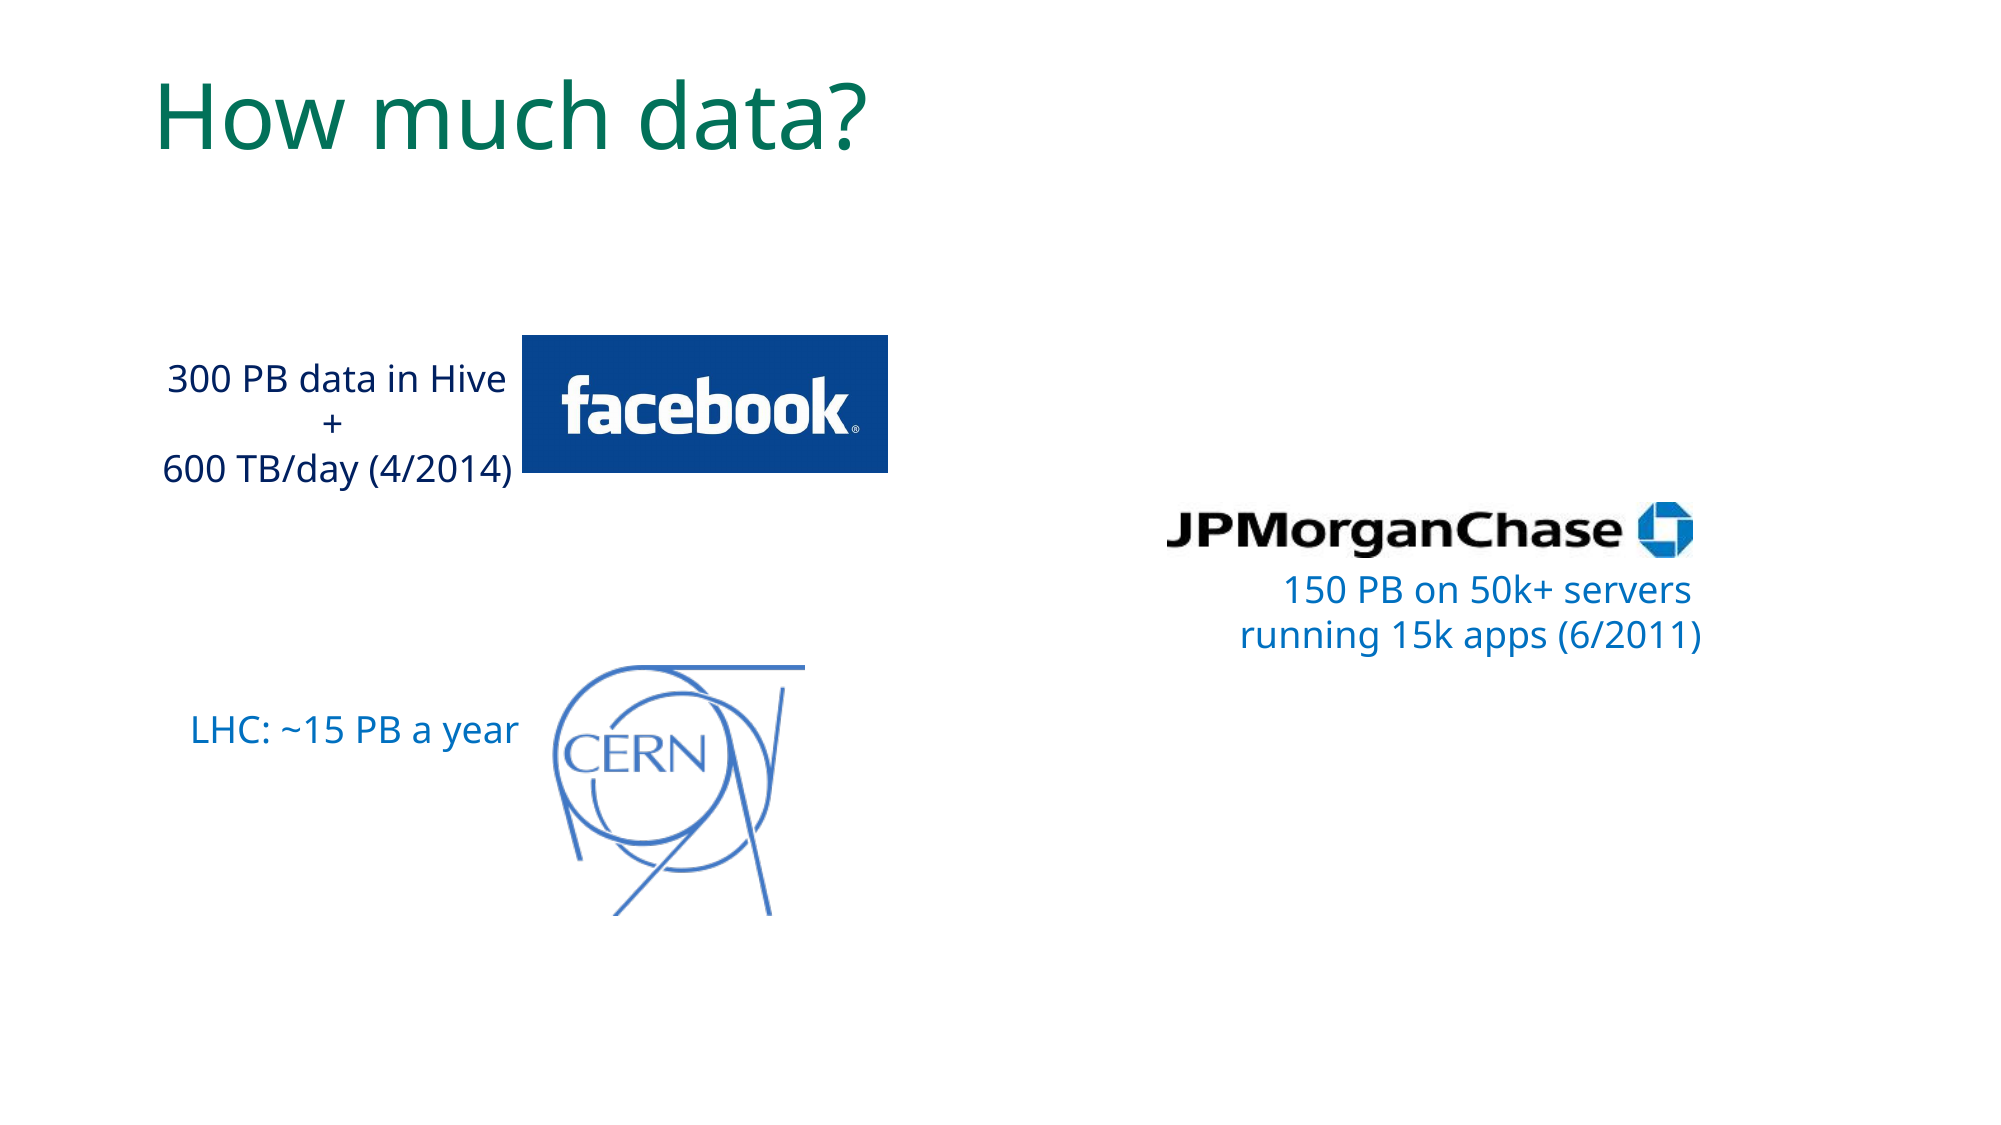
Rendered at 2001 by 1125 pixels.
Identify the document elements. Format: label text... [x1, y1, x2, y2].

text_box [137, 335, 888, 473]
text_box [170, 665, 805, 916]
title How much data? [137, 59, 1863, 180]
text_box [1167, 502, 1706, 666]
